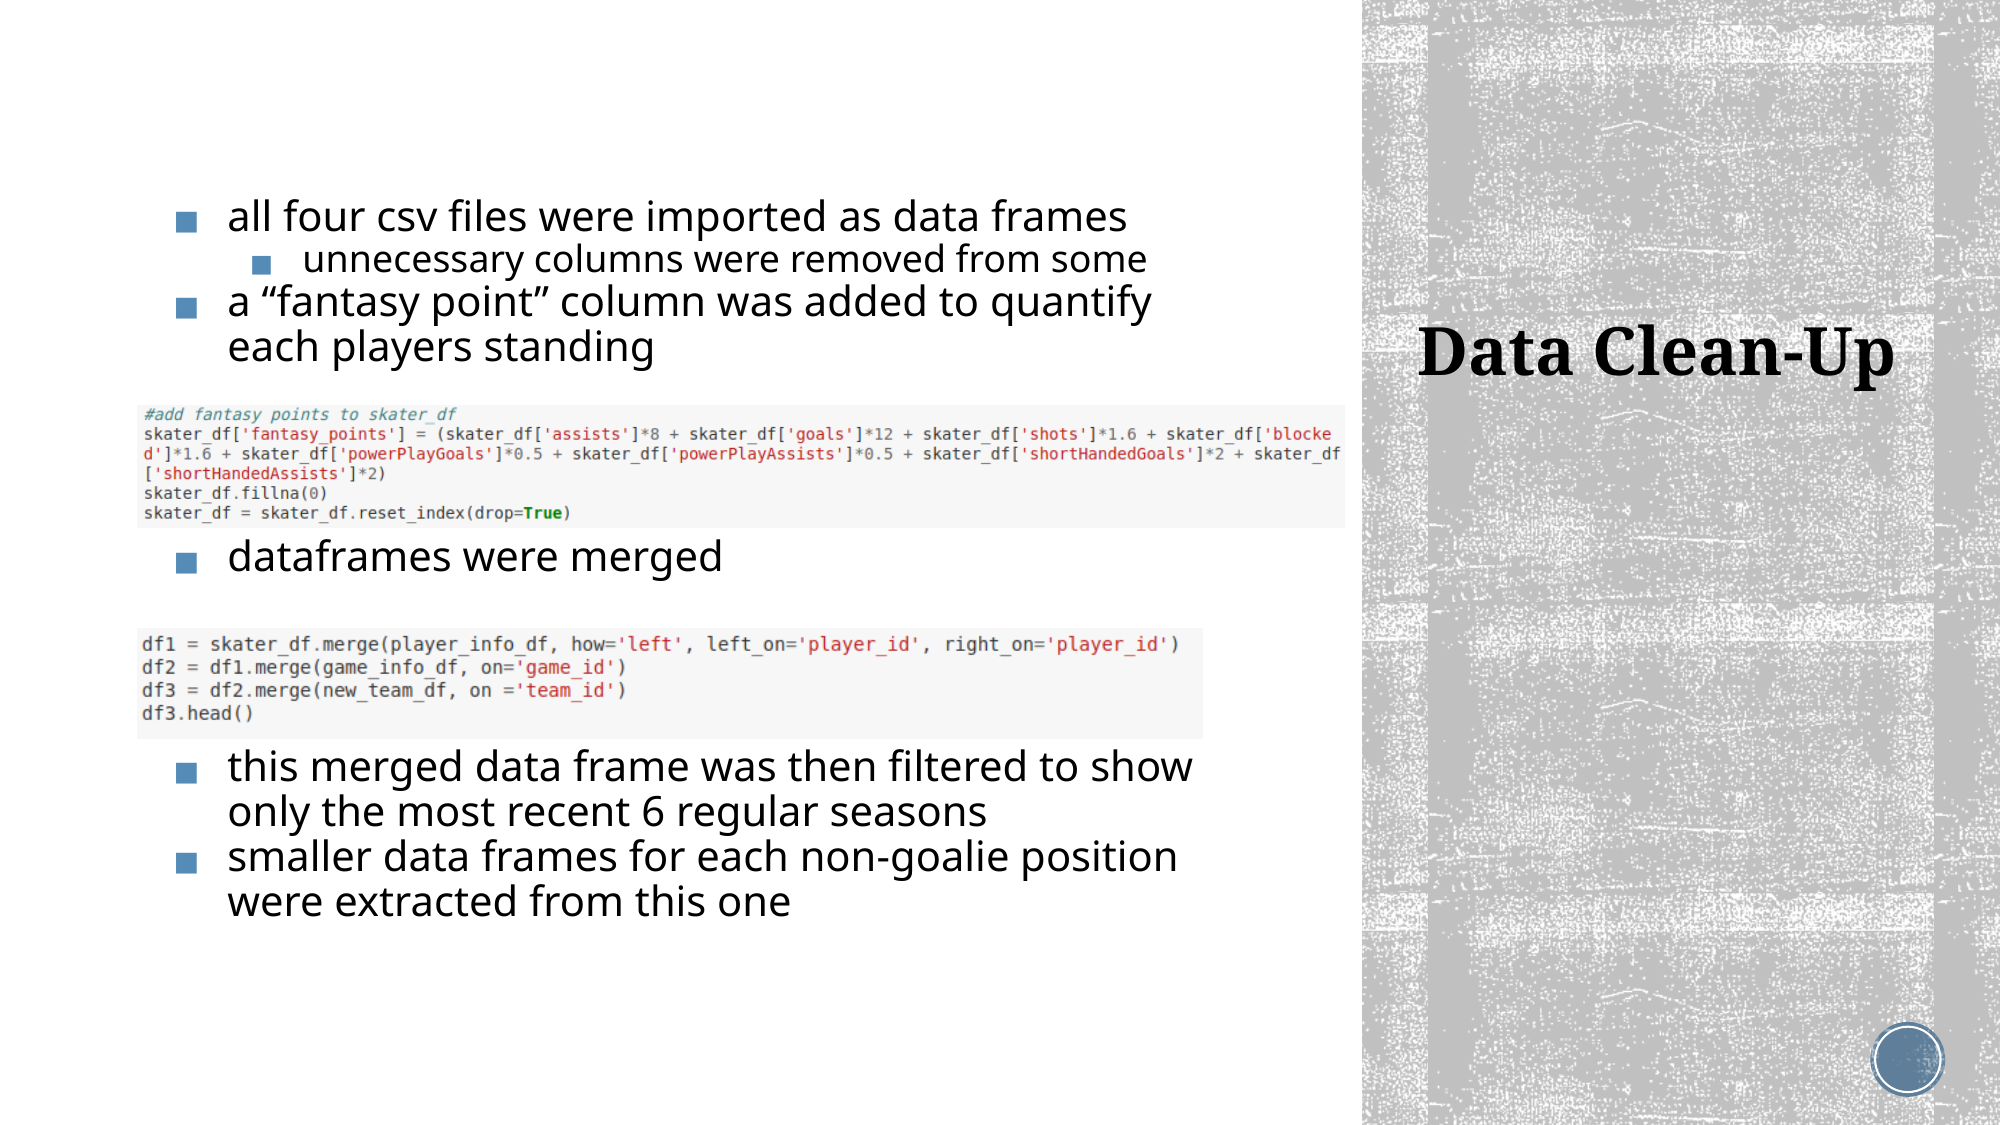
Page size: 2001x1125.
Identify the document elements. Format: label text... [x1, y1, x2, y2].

picture [137, 628, 1203, 739]
picture [137, 404, 1345, 528]
picture [1870, 1021, 1946, 1097]
title Data Clean-Up [1402, 112, 1928, 398]
list all four csv files were imported as data frames unnecessary columns were removed from some a “fantasy point” column was added to quantify each players standing dataframes were merged this merged data frame was then filtered to show only the most recent 6 regular seasons smaller data frames for each non-goalie position were extracted from this one [137, 112, 1239, 404]
list all four csv files were imported as data frames unnecessary columns were removed from some a “fantasy point” column was added to quantify each players standing dataframes were merged this merged data frame was then filtered to show only the most recent 6 regular seasons smaller data frames for each non-goalie position were extracted from this one [137, 535, 1239, 968]
